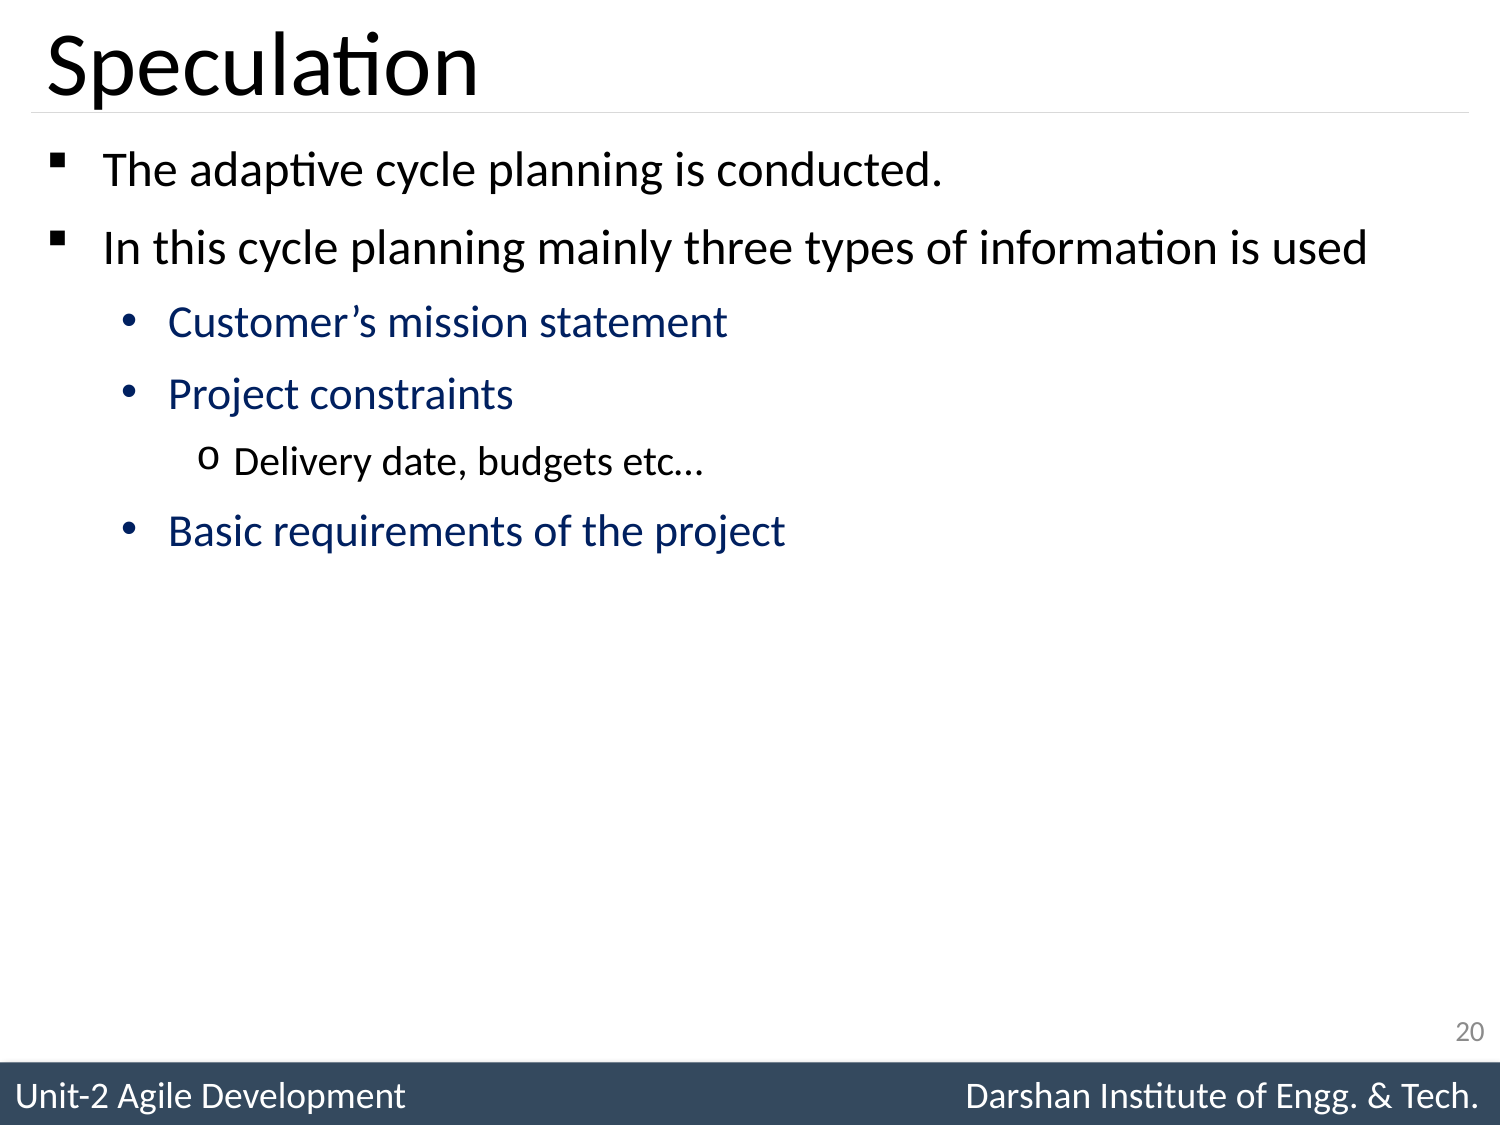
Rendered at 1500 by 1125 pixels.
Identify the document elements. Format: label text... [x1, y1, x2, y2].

list The adaptive cycle planning is conducted. In this cycle planning mainly three types of information is used Customer’s mission statement Project constraints Delivery date, budgets etc… Basic requirements of the project [31, 120, 1469, 1046]
slide_number 20 [1149, 999, 1500, 1060]
title Speculation [31, 0, 1469, 120]
